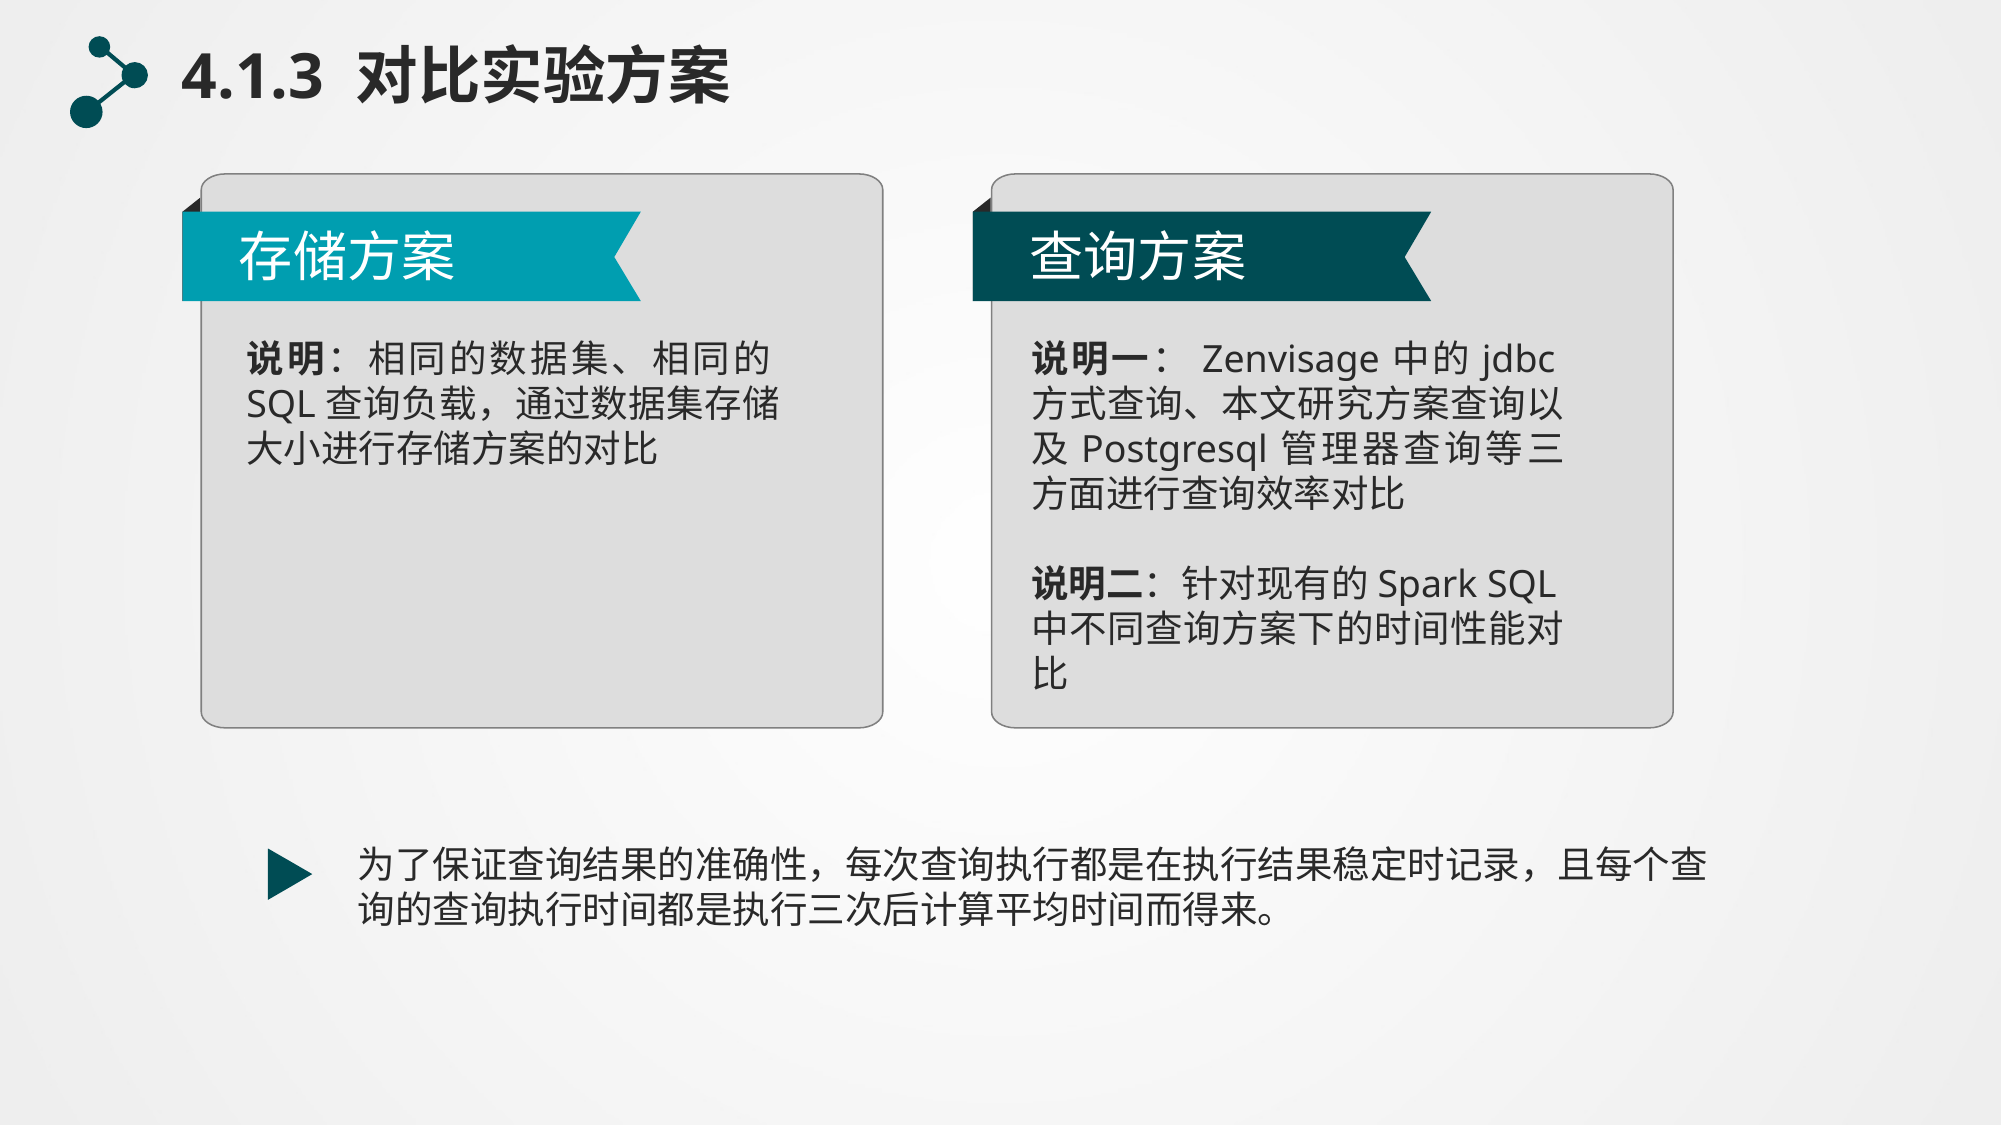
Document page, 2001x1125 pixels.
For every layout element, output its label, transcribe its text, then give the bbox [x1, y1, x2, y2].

text_box 查询方案 [1014, 214, 1379, 295]
text_box [972, 211, 1432, 302]
text_box 存储方案 [224, 214, 589, 295]
text_box [267, 848, 313, 900]
picture [0, 0, 2001, 1125]
text_box 说明一：Zenvisage中的jdbc方式查询、本文研究方案查询以及Postgresql管理器查询等三方面进行查询效率对比 说明二：针对现有的Spark SQL中不同查询方案下的时间性能对比 [1016, 327, 1580, 703]
text_box [182, 211, 641, 302]
text_box 为了保证查询结果的准确性，每次查询执行都是在执行结果稳定时记录，且每个查询的查询执行时间都是执行三次后计算平均时间而得来。 [343, 834, 1727, 939]
text_box [70, 36, 148, 129]
text_box [183, 197, 201, 211]
text_box [201, 173, 883, 728]
text_box [973, 197, 991, 211]
text_box 4.1.3 对比实验方案 [167, 28, 746, 119]
text_box [991, 173, 1674, 728]
text_box 说明：相同的数据集、相同的SQL查询负载，通过数据集存储大小进行存储方案的对比 [231, 327, 795, 478]
